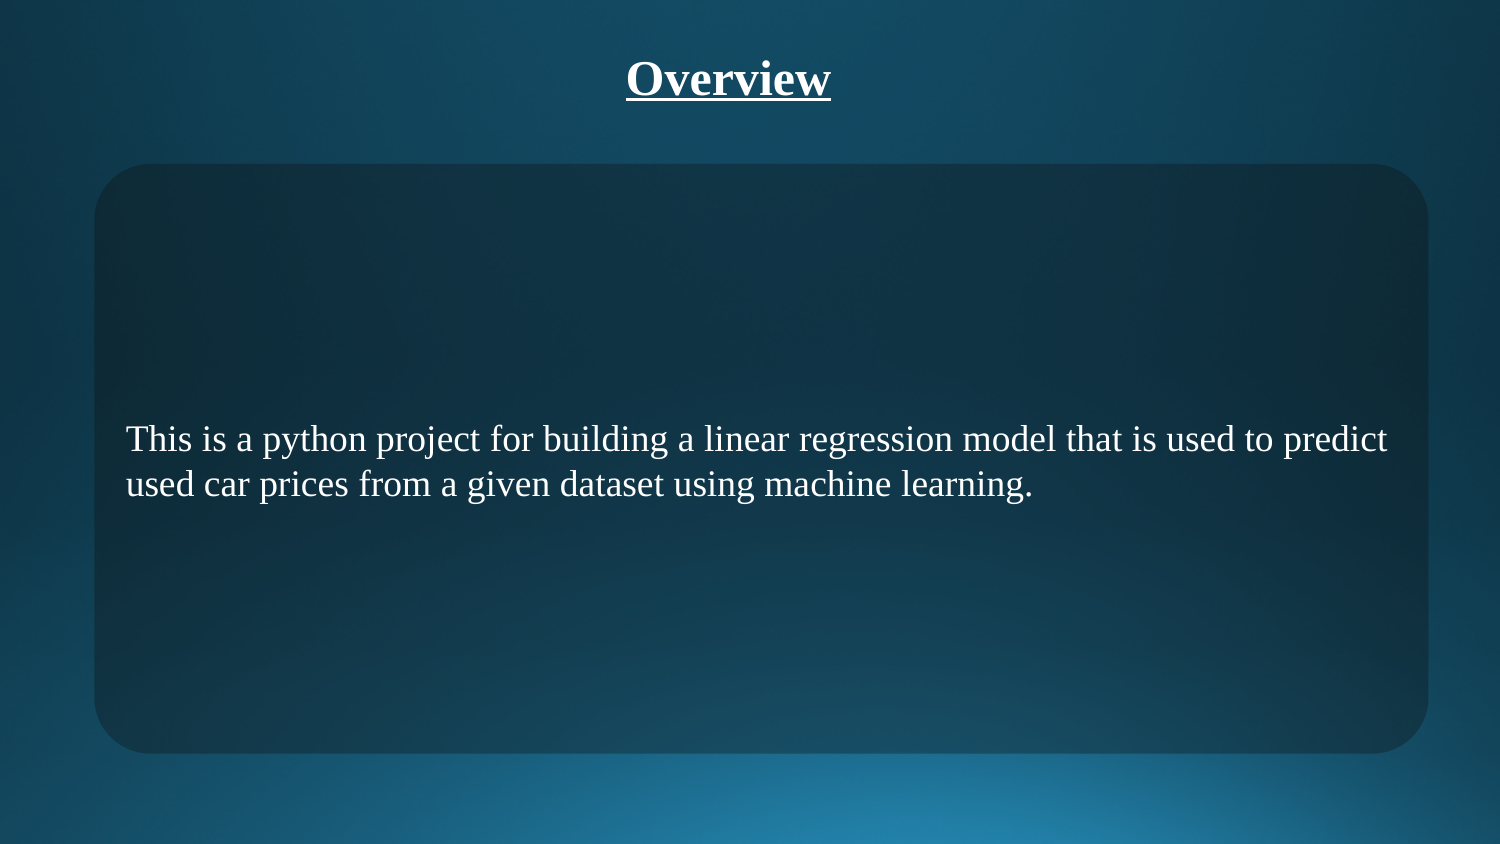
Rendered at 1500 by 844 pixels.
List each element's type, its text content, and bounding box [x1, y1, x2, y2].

text_box Overview [610, 37, 889, 113]
picture [0, 0, 1500, 844]
text_box This is a python project for building a linear regression model that is used to predict used car prices from a given dataset using machine learning. [94, 163, 1429, 754]
